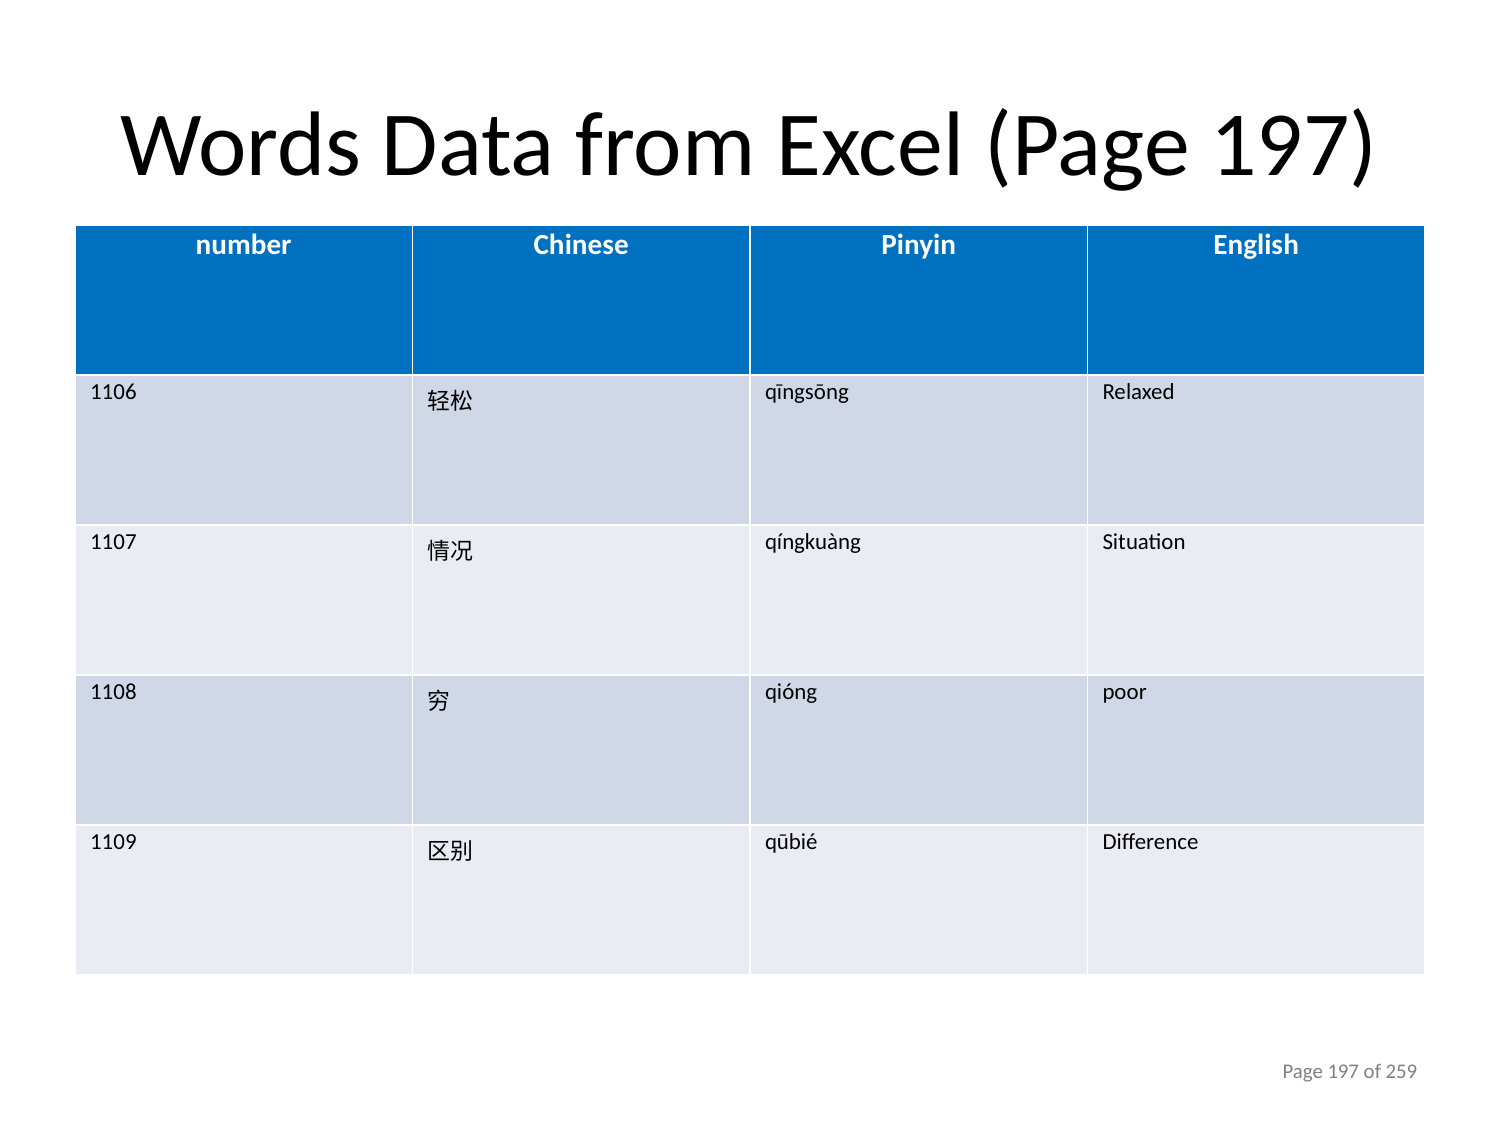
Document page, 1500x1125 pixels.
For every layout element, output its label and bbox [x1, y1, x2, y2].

text_box [1267, 1050, 1432, 1090]
table_cell [751, 526, 1087, 674]
table_header [751, 226, 1087, 374]
table_header [413, 226, 749, 374]
table_cell [76, 826, 412, 974]
table_cell [413, 376, 749, 524]
table_cell [1088, 826, 1424, 974]
table_cell [76, 526, 412, 674]
table_cell [413, 826, 749, 974]
table_cell [1088, 676, 1424, 824]
table_cell [76, 676, 412, 824]
table_cell [1088, 526, 1424, 674]
table_cell [413, 676, 749, 824]
table_cell [751, 376, 1087, 524]
table_cell [751, 676, 1087, 824]
table_header [76, 226, 412, 374]
table_header [1088, 226, 1424, 374]
title [75, 45, 1425, 224]
table_cell [76, 376, 412, 524]
table_cell [751, 826, 1087, 974]
table_cell [1088, 376, 1424, 524]
table_cell [413, 526, 749, 674]
